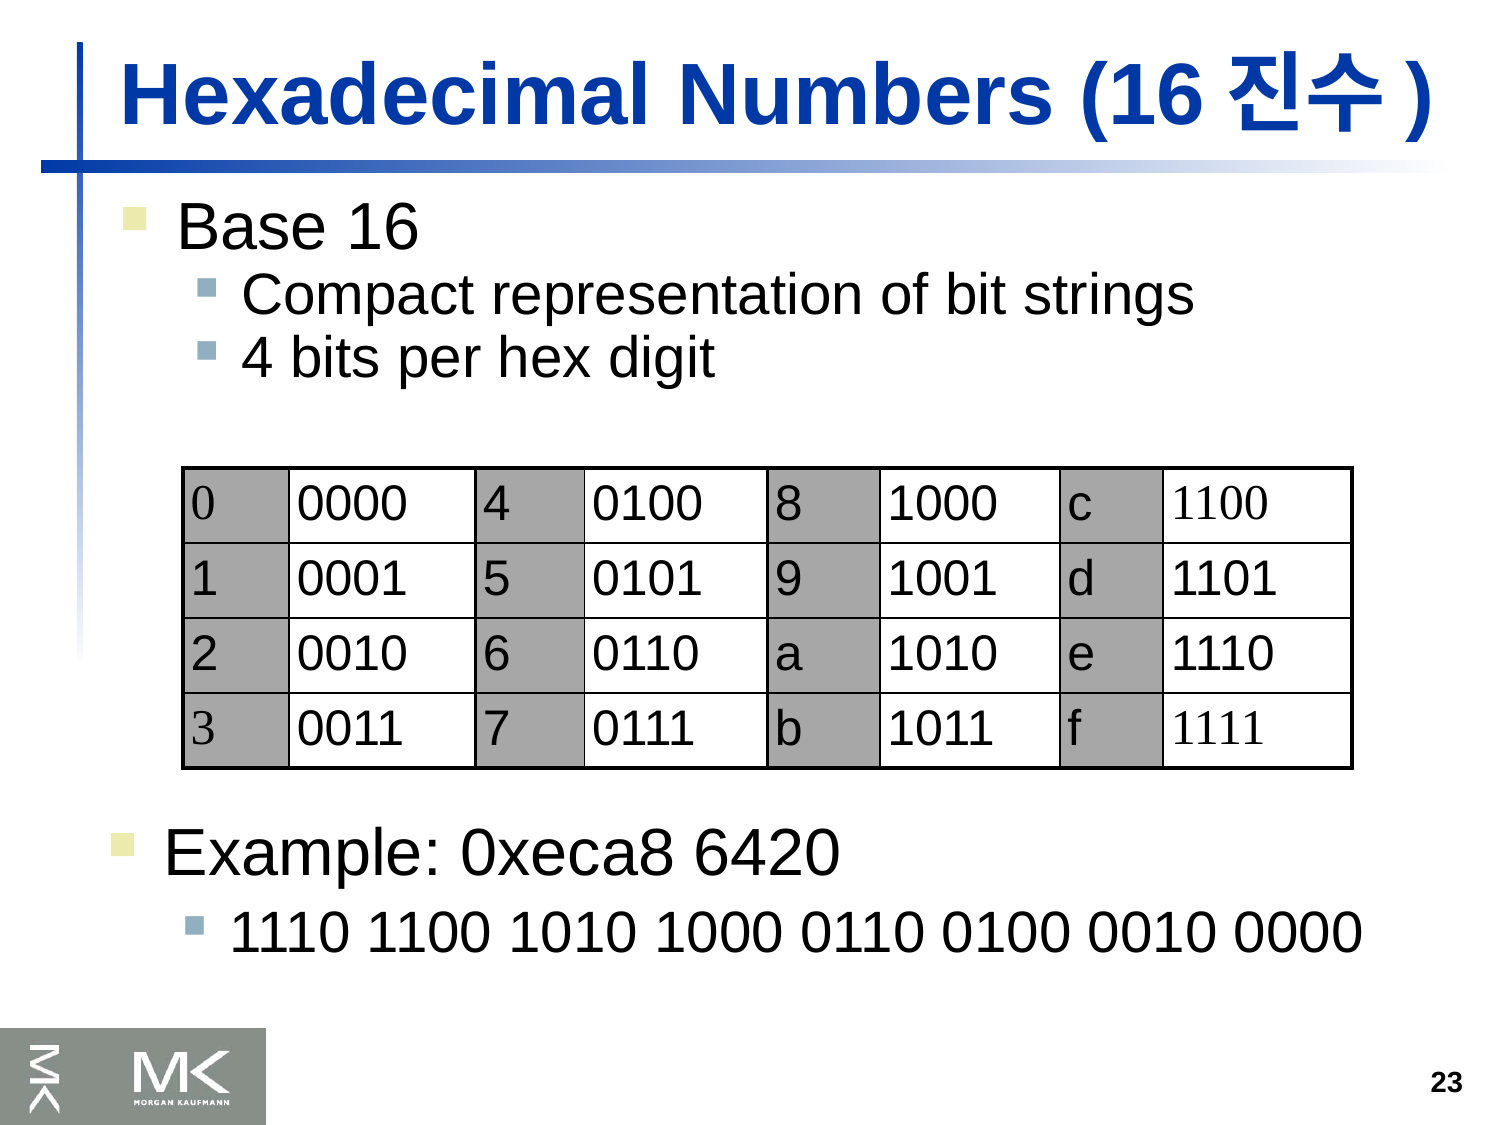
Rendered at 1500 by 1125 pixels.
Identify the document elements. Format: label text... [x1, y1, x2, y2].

table_header 0 [185, 470, 288, 542]
table_cell 0001 [290, 544, 474, 617]
table_cell 1011 [881, 694, 1059, 766]
table_cell 1110 [1164, 619, 1350, 692]
picture [0, 1028, 266, 1125]
table_cell 0011 [290, 694, 474, 766]
table_cell 7 [477, 694, 584, 766]
table_header 0000 [290, 470, 474, 542]
table_header 1000 [881, 470, 1059, 542]
table_cell 0110 [585, 619, 766, 692]
title Hexadecimal Numbers (16진수) [111, 23, 1468, 150]
table_cell 3 [185, 694, 288, 766]
table_cell 0010 [290, 619, 474, 692]
table_cell b [769, 694, 879, 766]
table_cell d [1061, 544, 1162, 617]
table_header 0100 [585, 470, 766, 542]
table_cell 1010 [881, 619, 1059, 692]
table_cell 1111 [1164, 694, 1350, 766]
table_cell 9 [769, 544, 879, 617]
table_cell a [769, 619, 879, 692]
table_header c [1061, 470, 1162, 542]
table_header 1100 [1164, 470, 1350, 542]
table_cell 0111 [585, 694, 766, 766]
table_cell 1 [185, 544, 288, 617]
table_cell 1001 [881, 544, 1059, 617]
list Base 16 Compact representation of bit strings 4 bits per hex digit [111, 184, 1470, 445]
table_cell 6 [477, 619, 584, 692]
text_box Example: 0xeca8 6420 1110 1100 1010 1000 0110 0100 0010 0000 [100, 810, 1458, 973]
table_header 8 [769, 470, 879, 542]
table_cell 2 [185, 619, 288, 692]
table_header 4 [477, 470, 584, 542]
table_cell e [1061, 619, 1162, 692]
table_cell 0101 [585, 544, 766, 617]
table_cell f [1061, 694, 1162, 766]
table_cell 5 [477, 544, 584, 617]
table_cell 1101 [1164, 544, 1350, 617]
slide_number 23 [1420, 1057, 1472, 1107]
